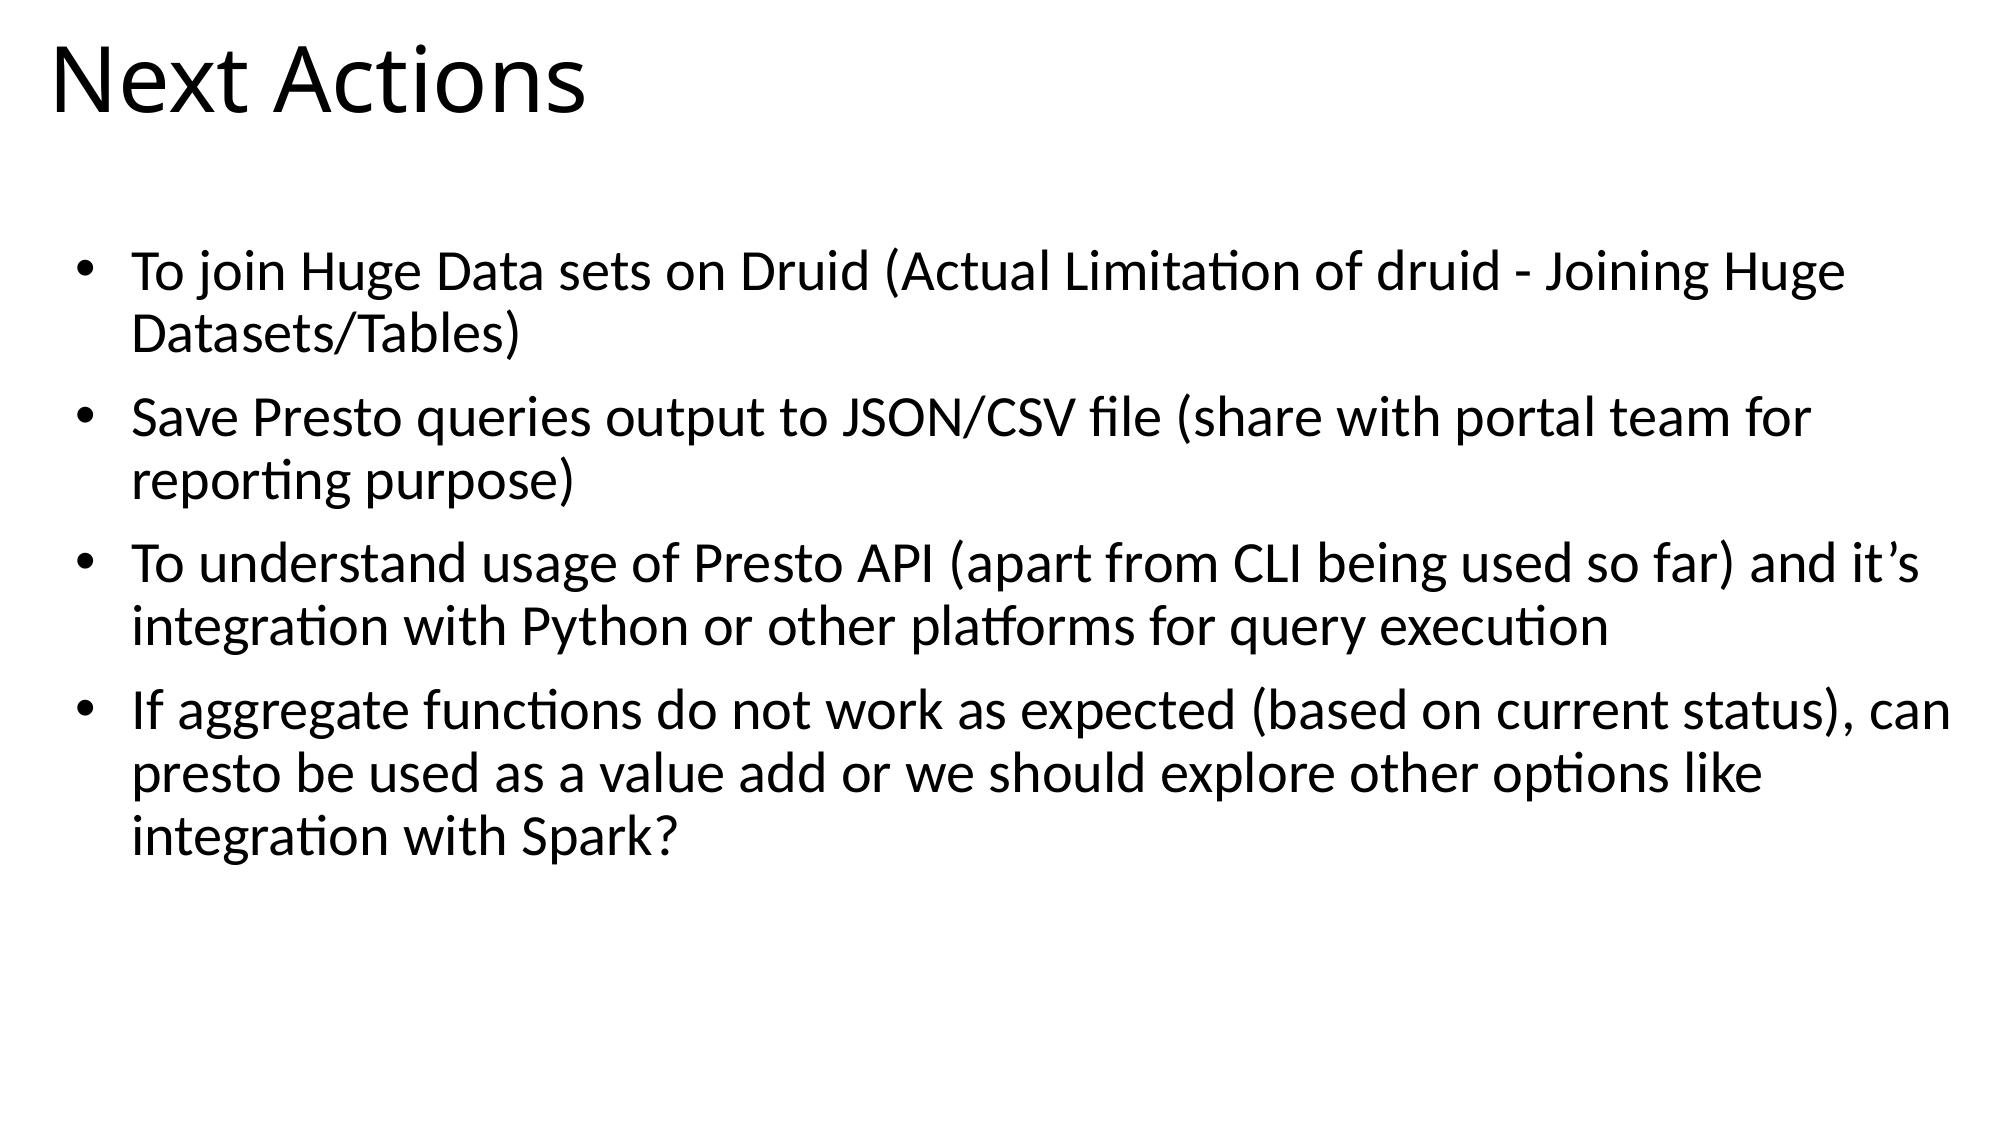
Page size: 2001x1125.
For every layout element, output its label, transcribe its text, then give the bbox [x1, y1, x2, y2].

text_box To join Huge Data sets on Druid (Actual Limitation of druid - Joining Huge Datasets/Tables) Save Presto queries output to JSON/CSV file (share with portal team for reporting purpose) To understand usage of Presto API (apart from CLI being used so far) and it’s integration with Python or other platforms for query execution If aggregate functions do not work as expected (based on current status), can presto be used as a value add or we should explore other options like integration with Spark? [60, 141, 1974, 1093]
text_box Next Actions [33, 32, 1972, 133]
